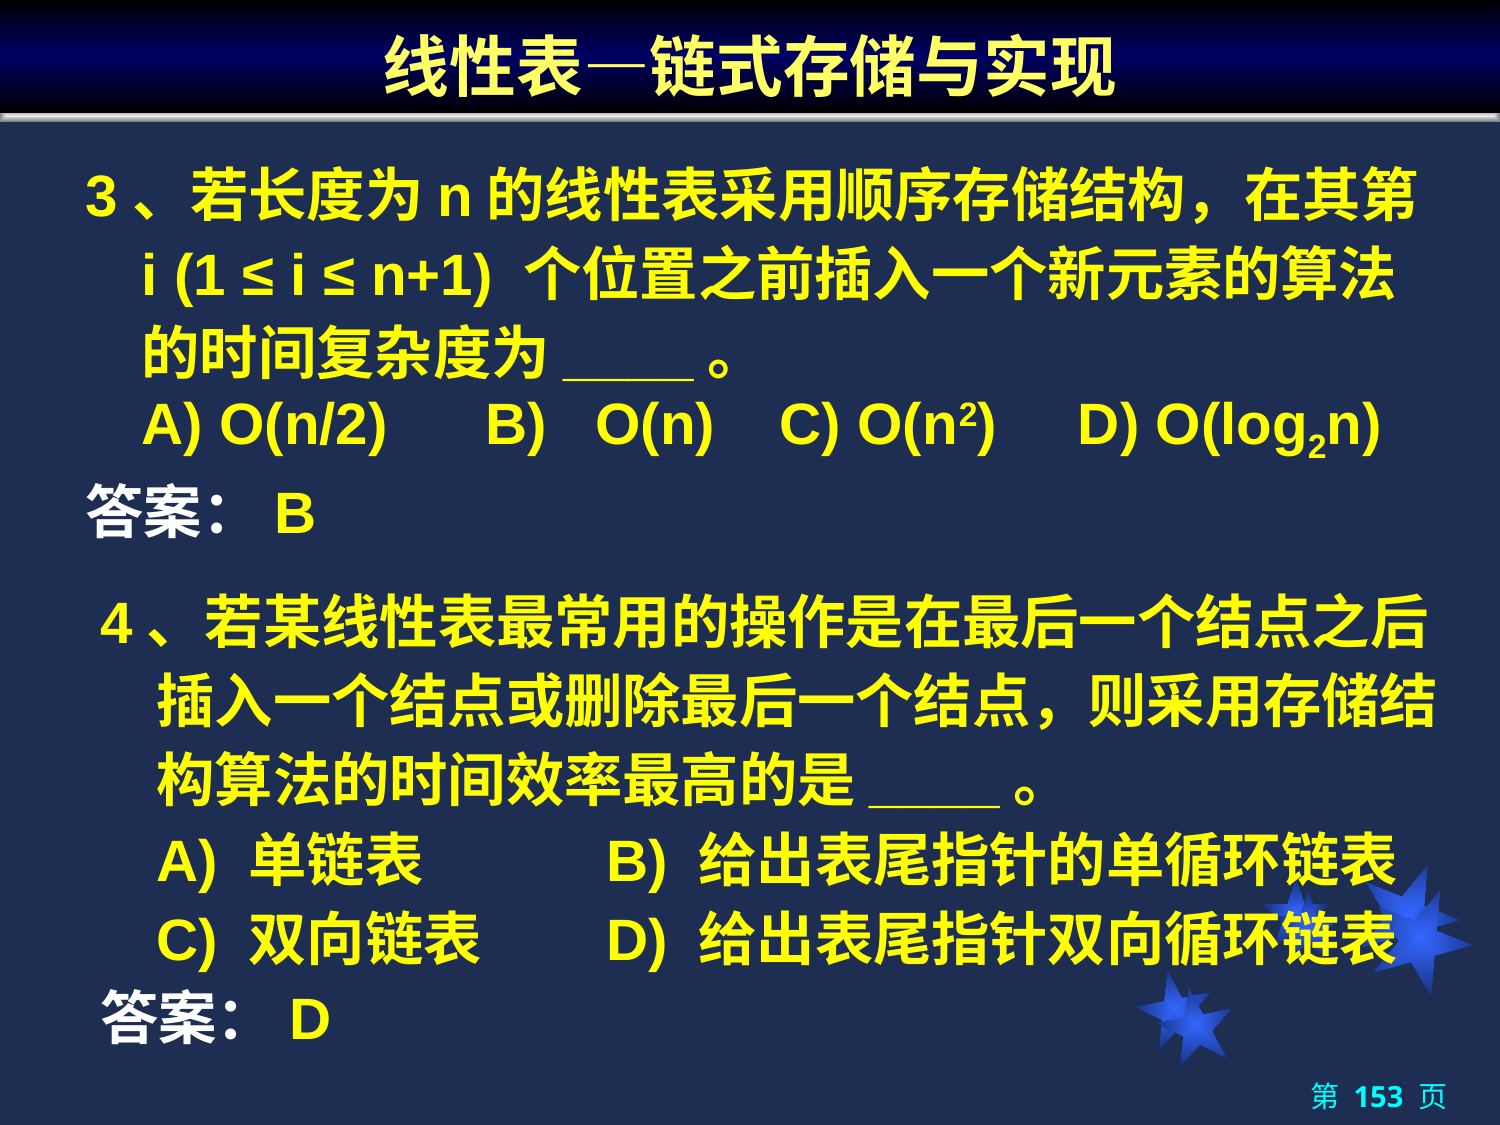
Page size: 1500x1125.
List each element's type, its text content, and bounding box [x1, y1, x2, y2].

slide_number 第 153 页 [1067, 1070, 1463, 1125]
text_box 4、若某线性表最常用的操作是在最后一个结点之后插入一个结点或删除最后一个结点，则采用存储结构算法的时间效率最高的是____。 A) 单链表 B) 给出表尾指针的单循环链表 C) 双向链表 D) 给出表尾指针双向循环链表 答案：D [85, 568, 1456, 1065]
title 线性表—链式存储与实现 [0, 0, 1500, 113]
list 3、若长度为n的线性表采用顺序存储结构，在其第 i (1 ≤ i ≤ n+1) 个位置之前插入一个新元素的算法的时间复杂度为____。 A) O(n/2) B) O(n) C) O(n2) D) O(log2n) 答案：B [70, 141, 1447, 555]
